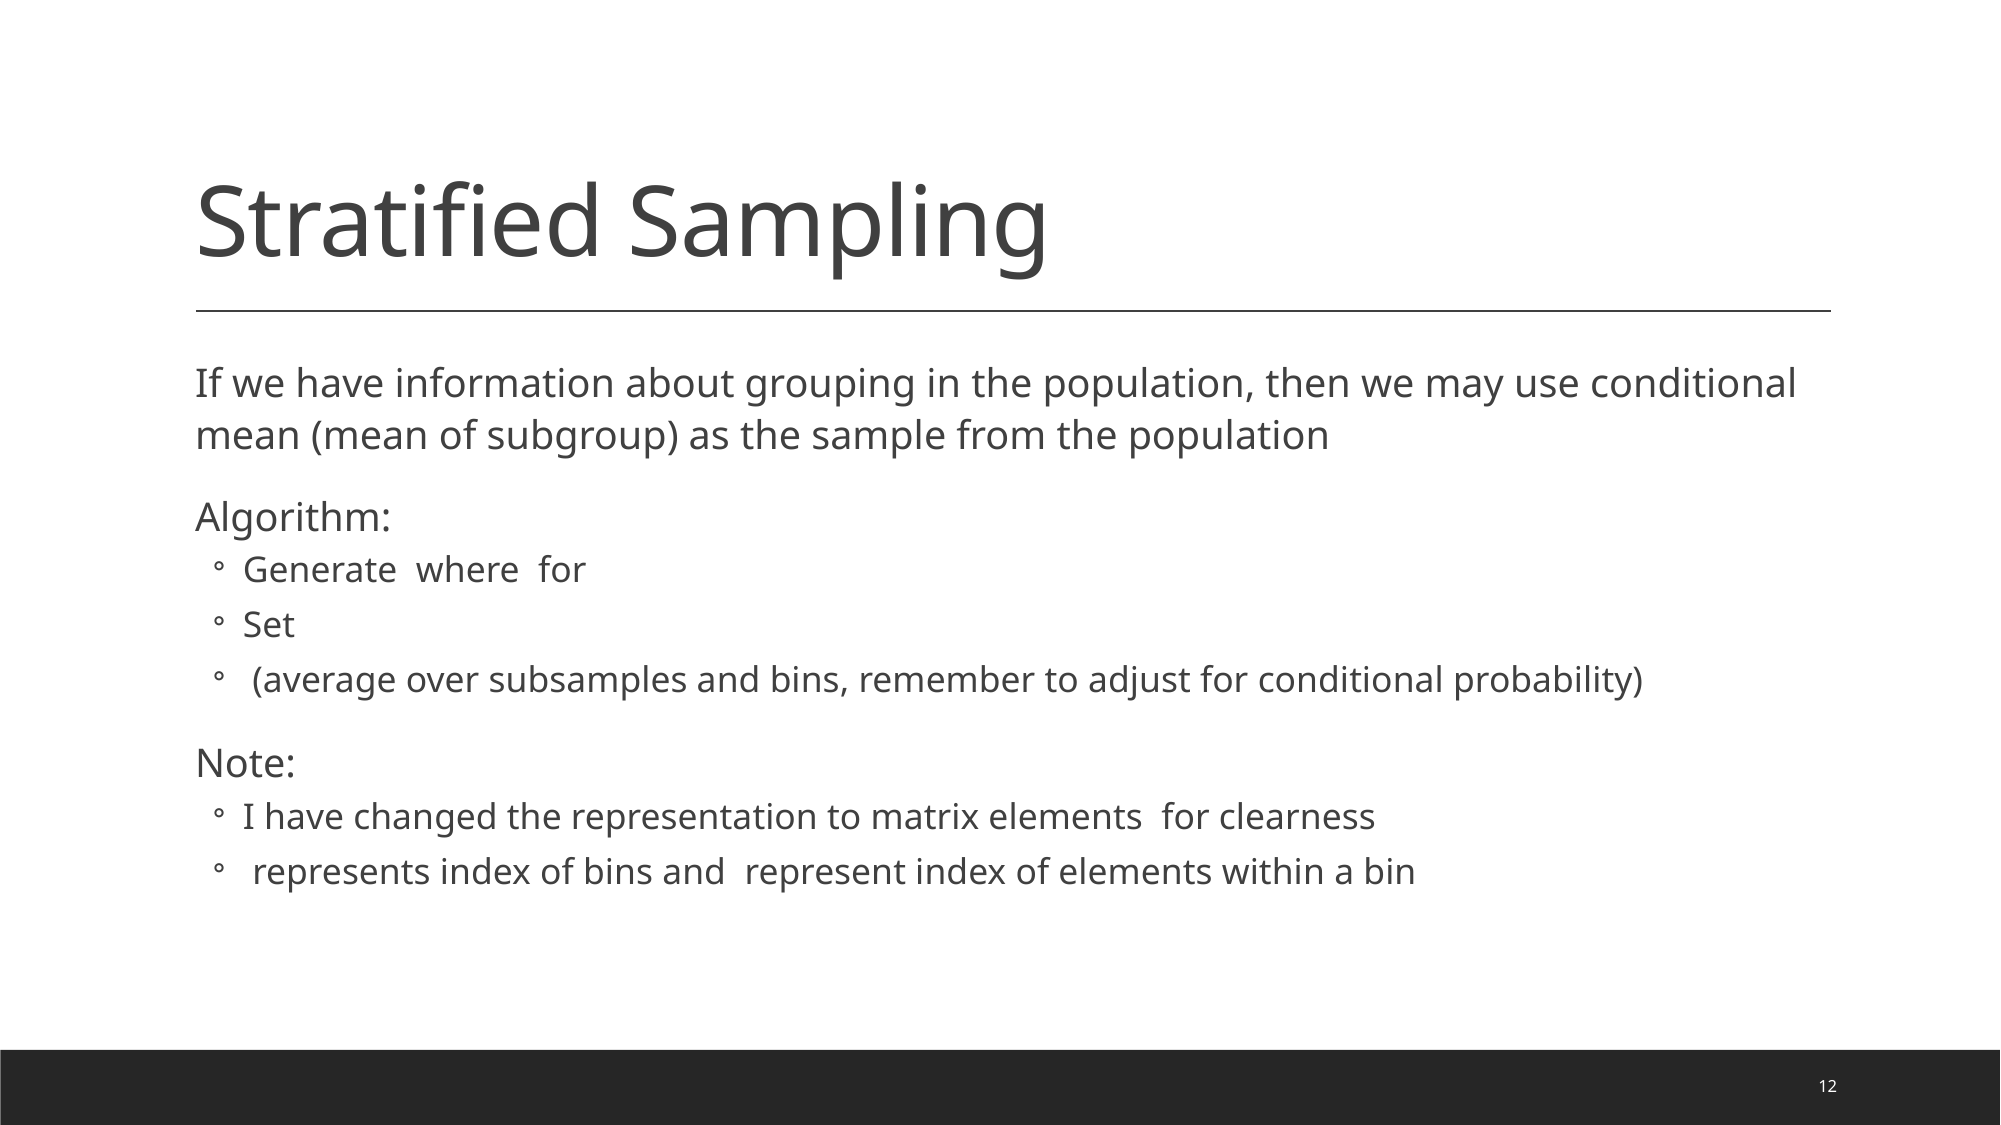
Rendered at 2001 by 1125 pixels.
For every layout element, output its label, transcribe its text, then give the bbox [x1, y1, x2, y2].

title Stratified Sampling [180, 47, 1830, 285]
slide_number 12 [1803, 1057, 1932, 1118]
